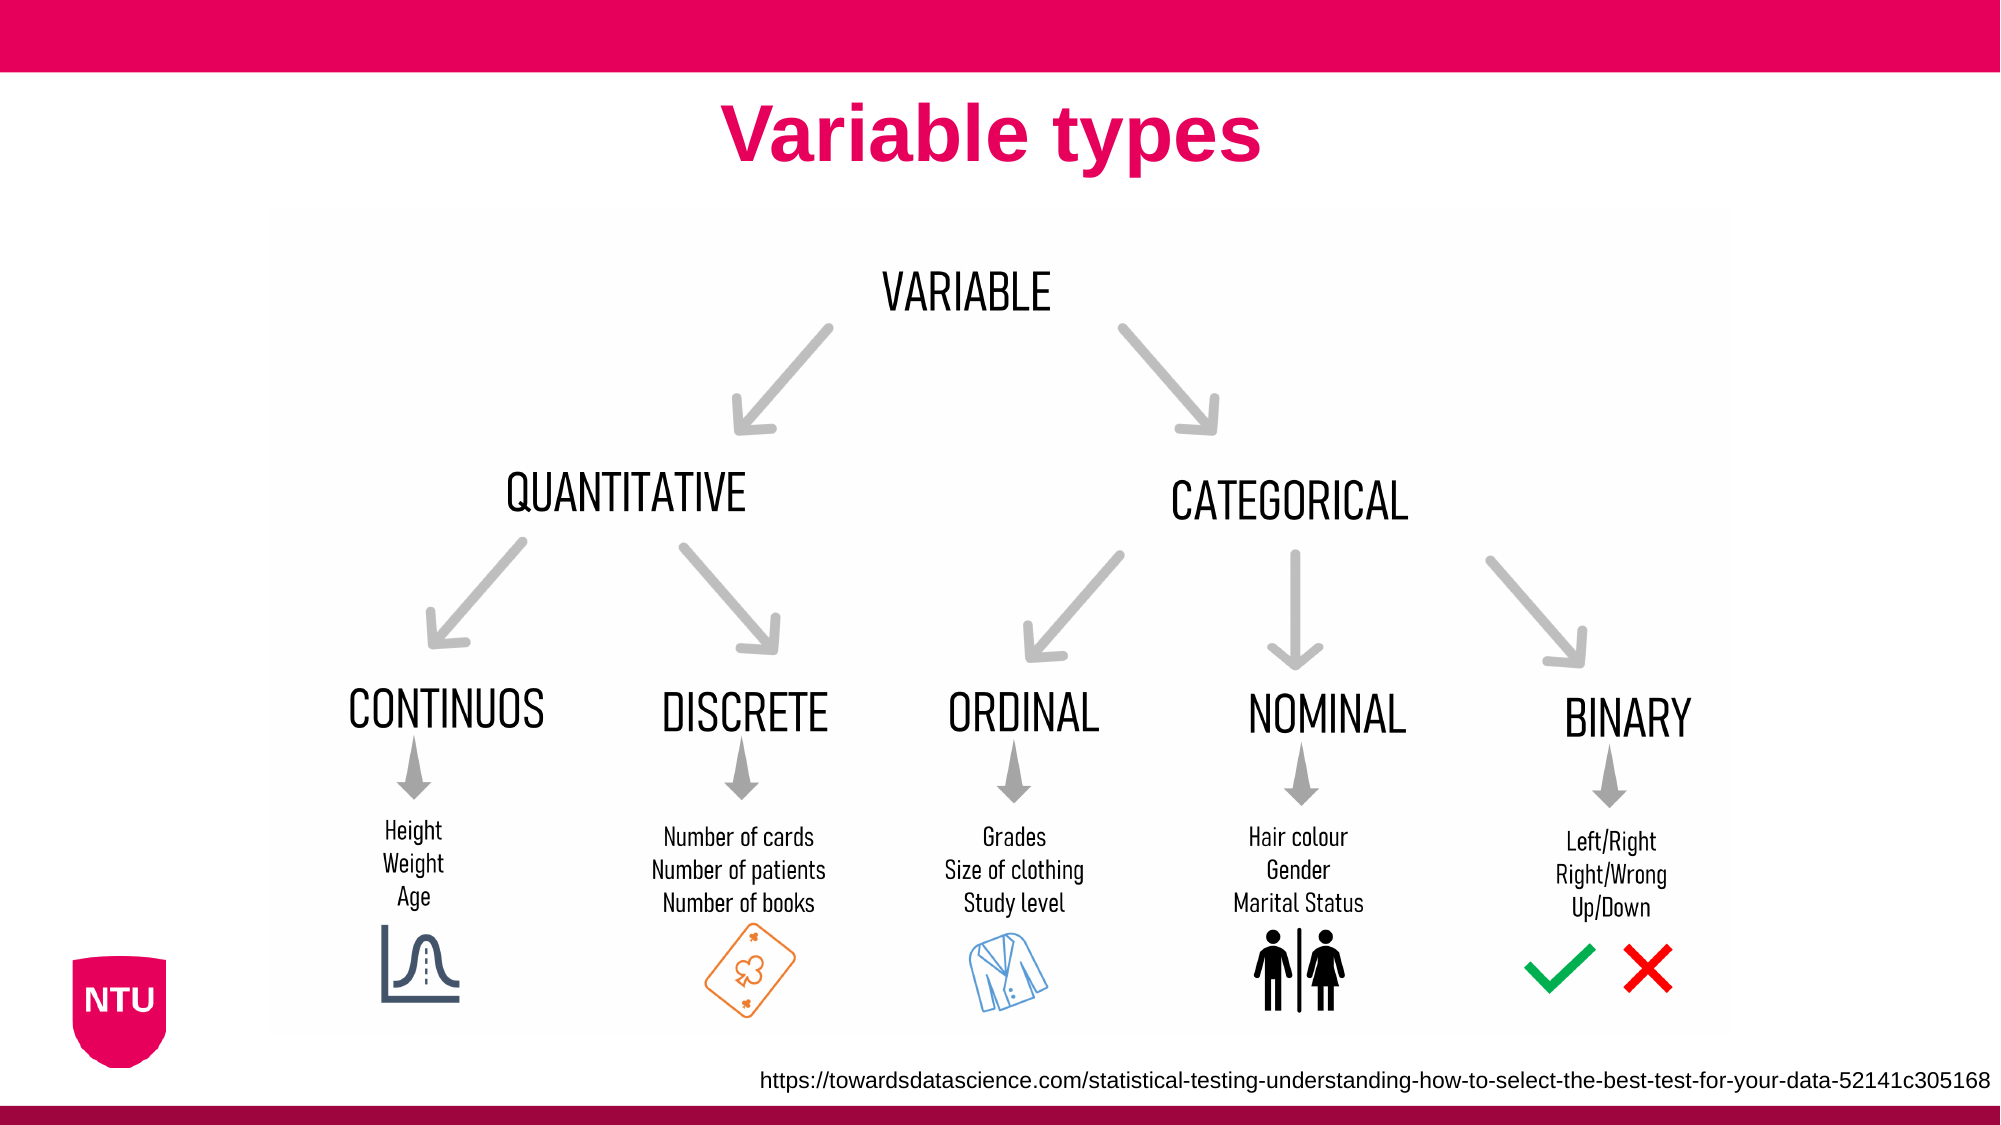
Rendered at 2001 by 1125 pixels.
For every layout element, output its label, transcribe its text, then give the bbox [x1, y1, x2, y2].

picture [267, 209, 1733, 1034]
text_box Variable types [72, 72, 1928, 185]
text_box https://towardsdatascience.com/statistical-testing-understanding-how-to-select-the-best-test-for-your-data-52141c305168 [745, 1057, 2000, 1101]
